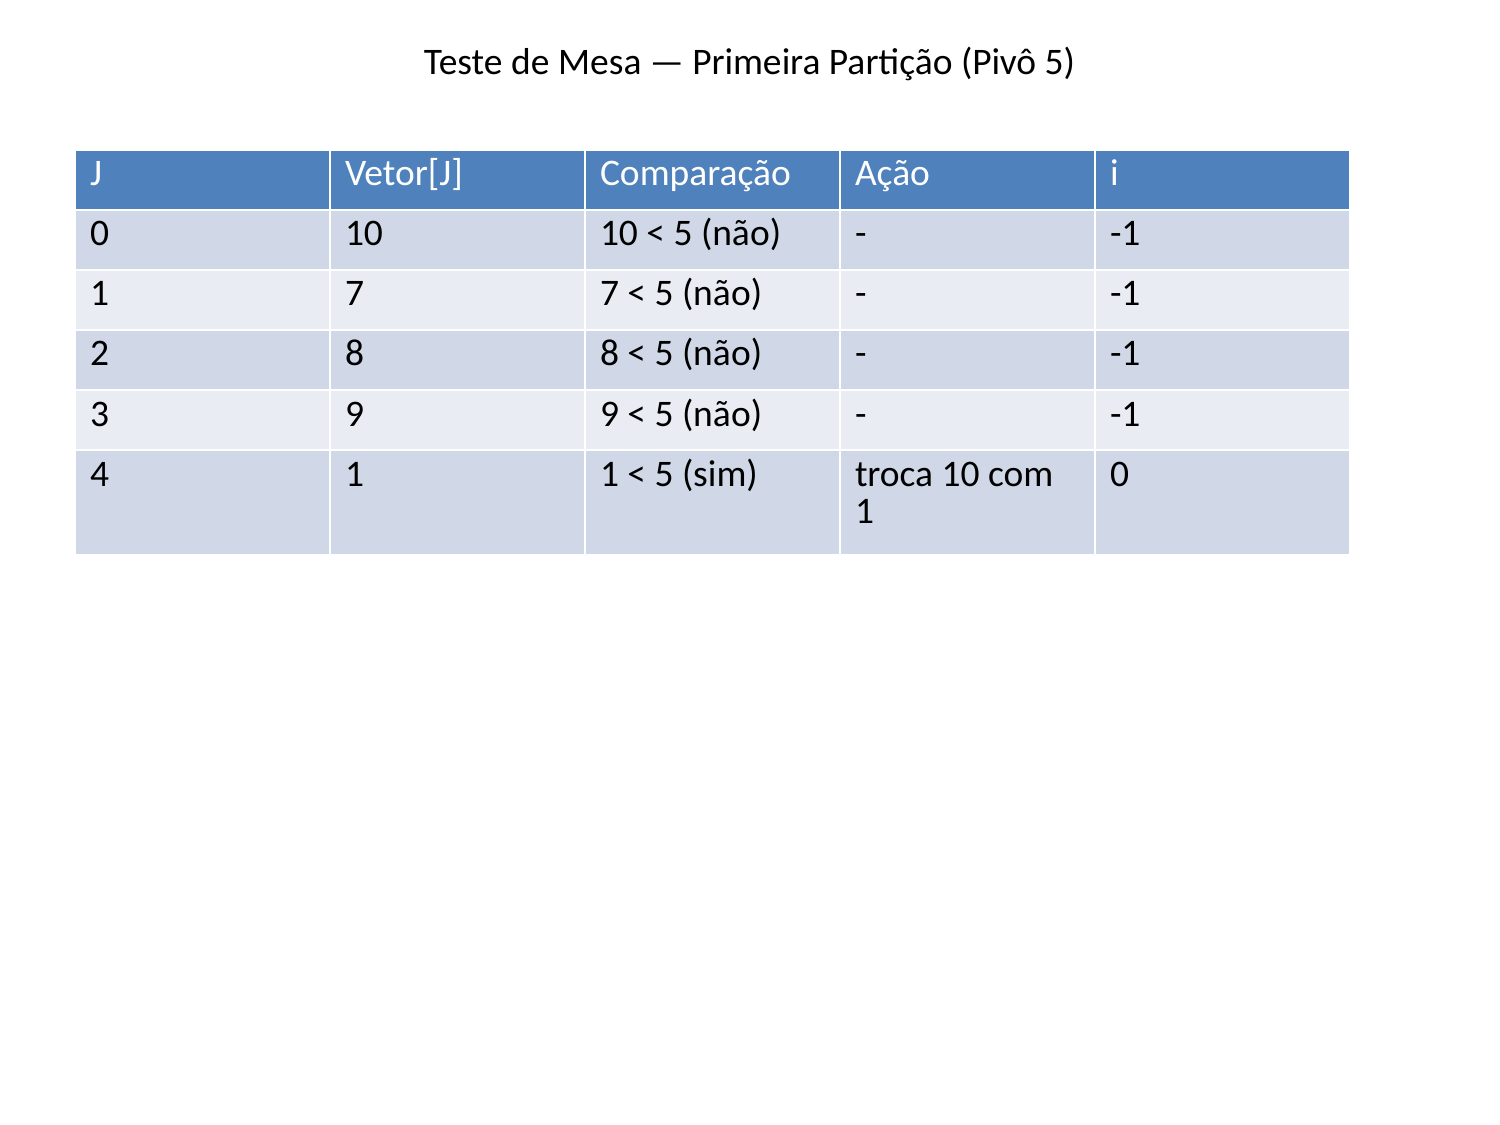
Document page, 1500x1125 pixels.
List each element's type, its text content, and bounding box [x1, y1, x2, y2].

table_cell 1 [331, 451, 584, 554]
table_cell 10 < 5 (não) [586, 211, 839, 269]
table_cell - [841, 391, 1094, 449]
table_header J [76, 151, 329, 209]
table_cell 7 [331, 271, 584, 329]
table_cell -1 [1096, 211, 1349, 269]
table_cell 4 [76, 451, 329, 554]
table_cell 10 [331, 211, 584, 269]
table_header i [1096, 151, 1349, 209]
table_cell 8 [331, 331, 584, 389]
table_cell 8 < 5 (não) [586, 331, 839, 389]
table_cell - [841, 211, 1094, 269]
table_cell 3 [76, 391, 329, 449]
table_cell - [841, 271, 1094, 329]
table_cell 0 [1096, 451, 1349, 554]
table_cell troca 10 com 1 [841, 451, 1094, 554]
table_cell 9 [331, 391, 584, 449]
table_cell -1 [1096, 271, 1349, 329]
table_cell 2 [76, 331, 329, 389]
table_header Comparação [586, 151, 839, 209]
table_cell -1 [1096, 391, 1349, 449]
table_cell 1 < 5 (sim) [586, 451, 839, 554]
table_cell - [841, 331, 1094, 389]
table_cell 0 [76, 211, 329, 269]
table_cell 1 [76, 271, 329, 329]
table_header Vetor[J] [331, 151, 584, 209]
text_box Teste de Mesa — Primeira Partição (Pivô 5) [409, 29, 1091, 90]
table_header Ação [841, 151, 1094, 209]
table_cell -1 [1096, 331, 1349, 389]
table_cell 7 < 5 (não) [586, 271, 839, 329]
table_cell 9 < 5 (não) [586, 391, 839, 449]
